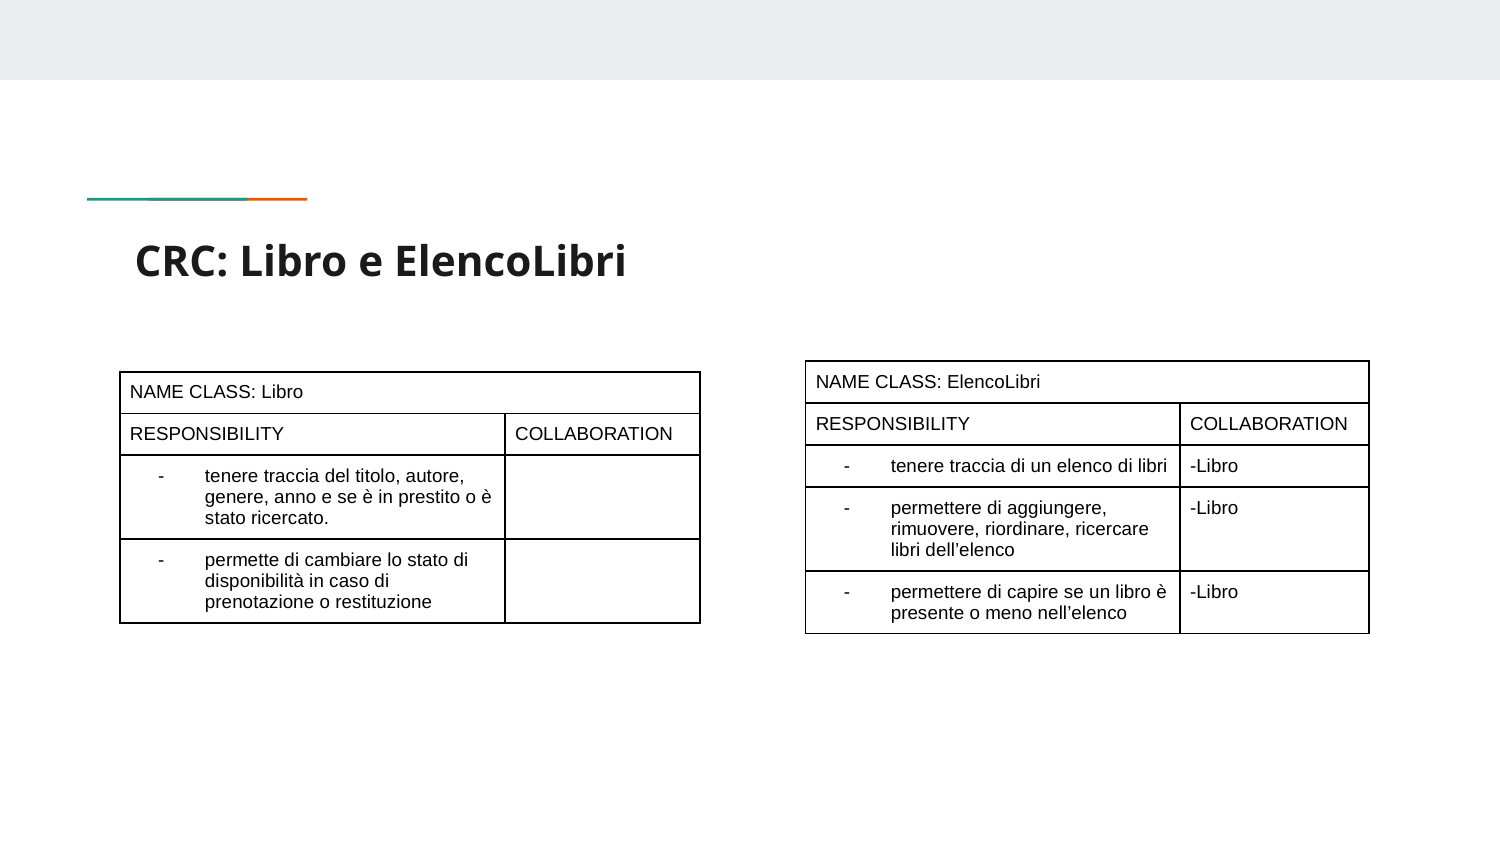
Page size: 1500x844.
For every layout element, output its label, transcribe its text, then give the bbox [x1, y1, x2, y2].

table_cell [506, 456, 699, 538]
table_header NAME CLASS: ElencoLibri [806, 362, 1368, 402]
table_cell COLLABORATION [1181, 404, 1368, 444]
table_cell RESPONSIBILITY [806, 404, 1179, 444]
table_cell COLLABORATION [506, 414, 699, 454]
table_cell permettere di aggiungere, rimuovere, riordinare, ricercare libri dell’elenco [806, 488, 1179, 570]
table_cell [506, 540, 699, 622]
table_cell -Libro [1181, 572, 1368, 633]
table_cell permette di cambiare lo stato di disponibilità in caso di prenotazione o restituzione [121, 540, 504, 622]
table_cell -Libro [1181, 488, 1368, 570]
table_cell tenere traccia di un elenco di libri [806, 446, 1179, 486]
table_cell permettere di capire se un libro è presente o meno nell’elenco [806, 572, 1179, 633]
table_cell tenere traccia del titolo, autore, genere, anno e se è in prestito o è stato ricercato. [121, 456, 504, 538]
table_cell RESPONSIBILITY [121, 414, 504, 454]
table_header NAME CLASS: Libro [121, 373, 699, 413]
title CRC: Libro e ElencoLibri [119, 216, 1381, 305]
table_cell -Libro [1181, 446, 1368, 486]
